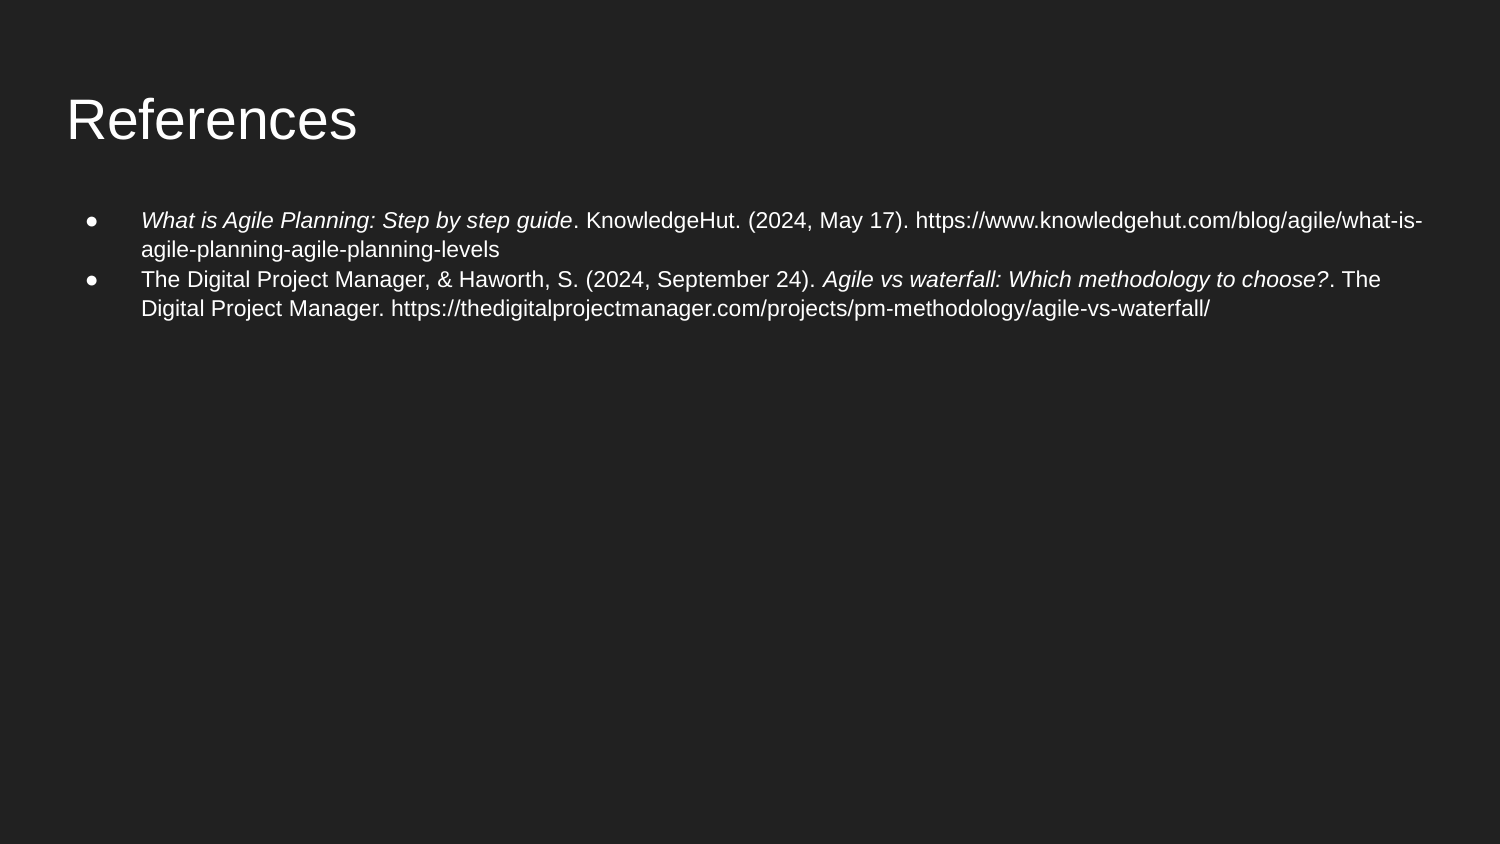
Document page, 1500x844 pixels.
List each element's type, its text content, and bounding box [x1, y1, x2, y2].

list What is Agile Planning: Step by step guide. KnowledgeHut. (2024, May 17). https://www.knowledgehut.com/blog/agile/what-is-agile-planning-agile-planning-levels The Digital Project Manager, & Haworth, S. (2024, September 24). Agile vs waterfall: Which methodology to choose?. The Digital Project Manager. https://thedigitalprojectmanager.com/projects/pm-methodology/agile-vs-waterfall/ [51, 189, 1449, 750]
title References [51, 72, 1449, 167]
